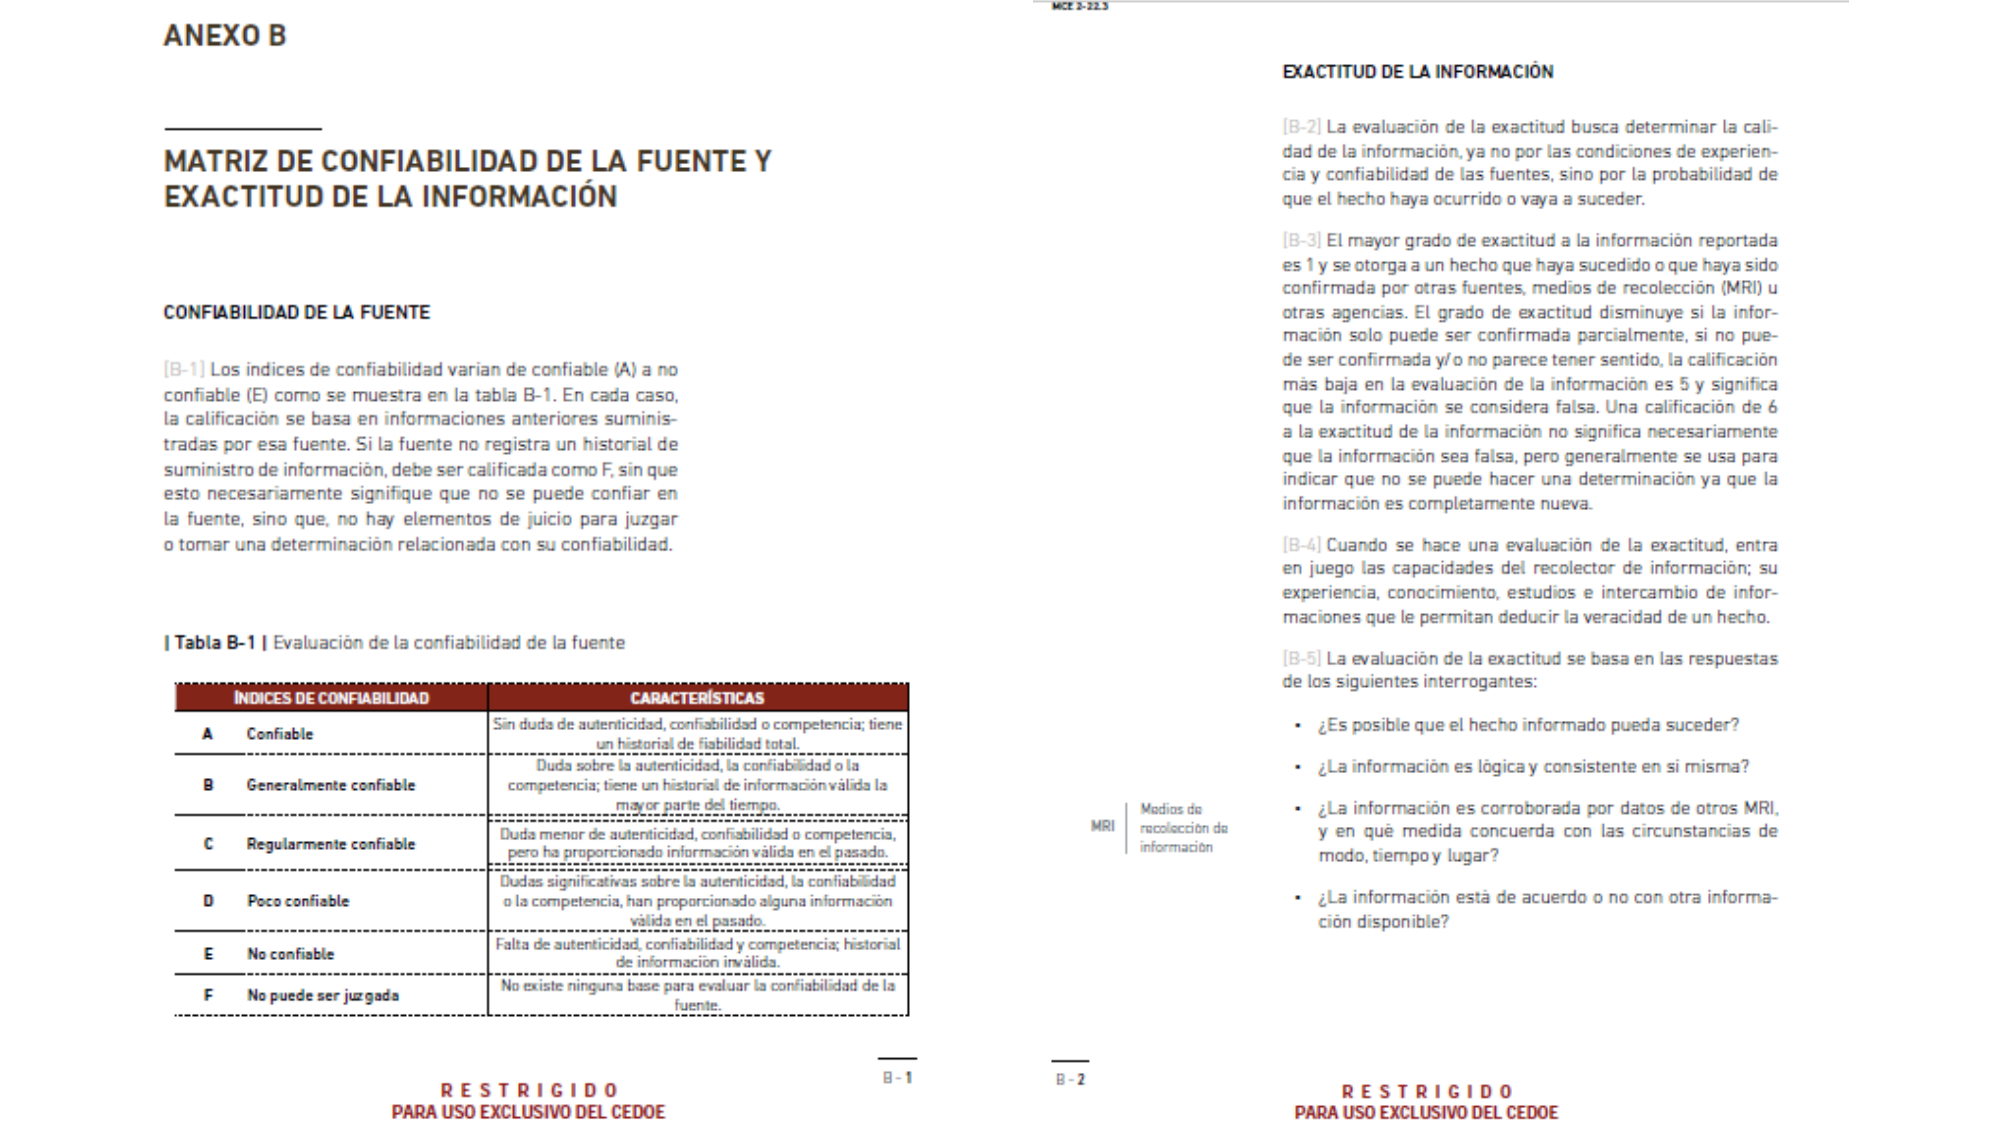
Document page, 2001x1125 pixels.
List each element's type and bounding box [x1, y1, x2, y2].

picture [1033, 0, 1849, 1125]
picture [77, 0, 957, 1124]
